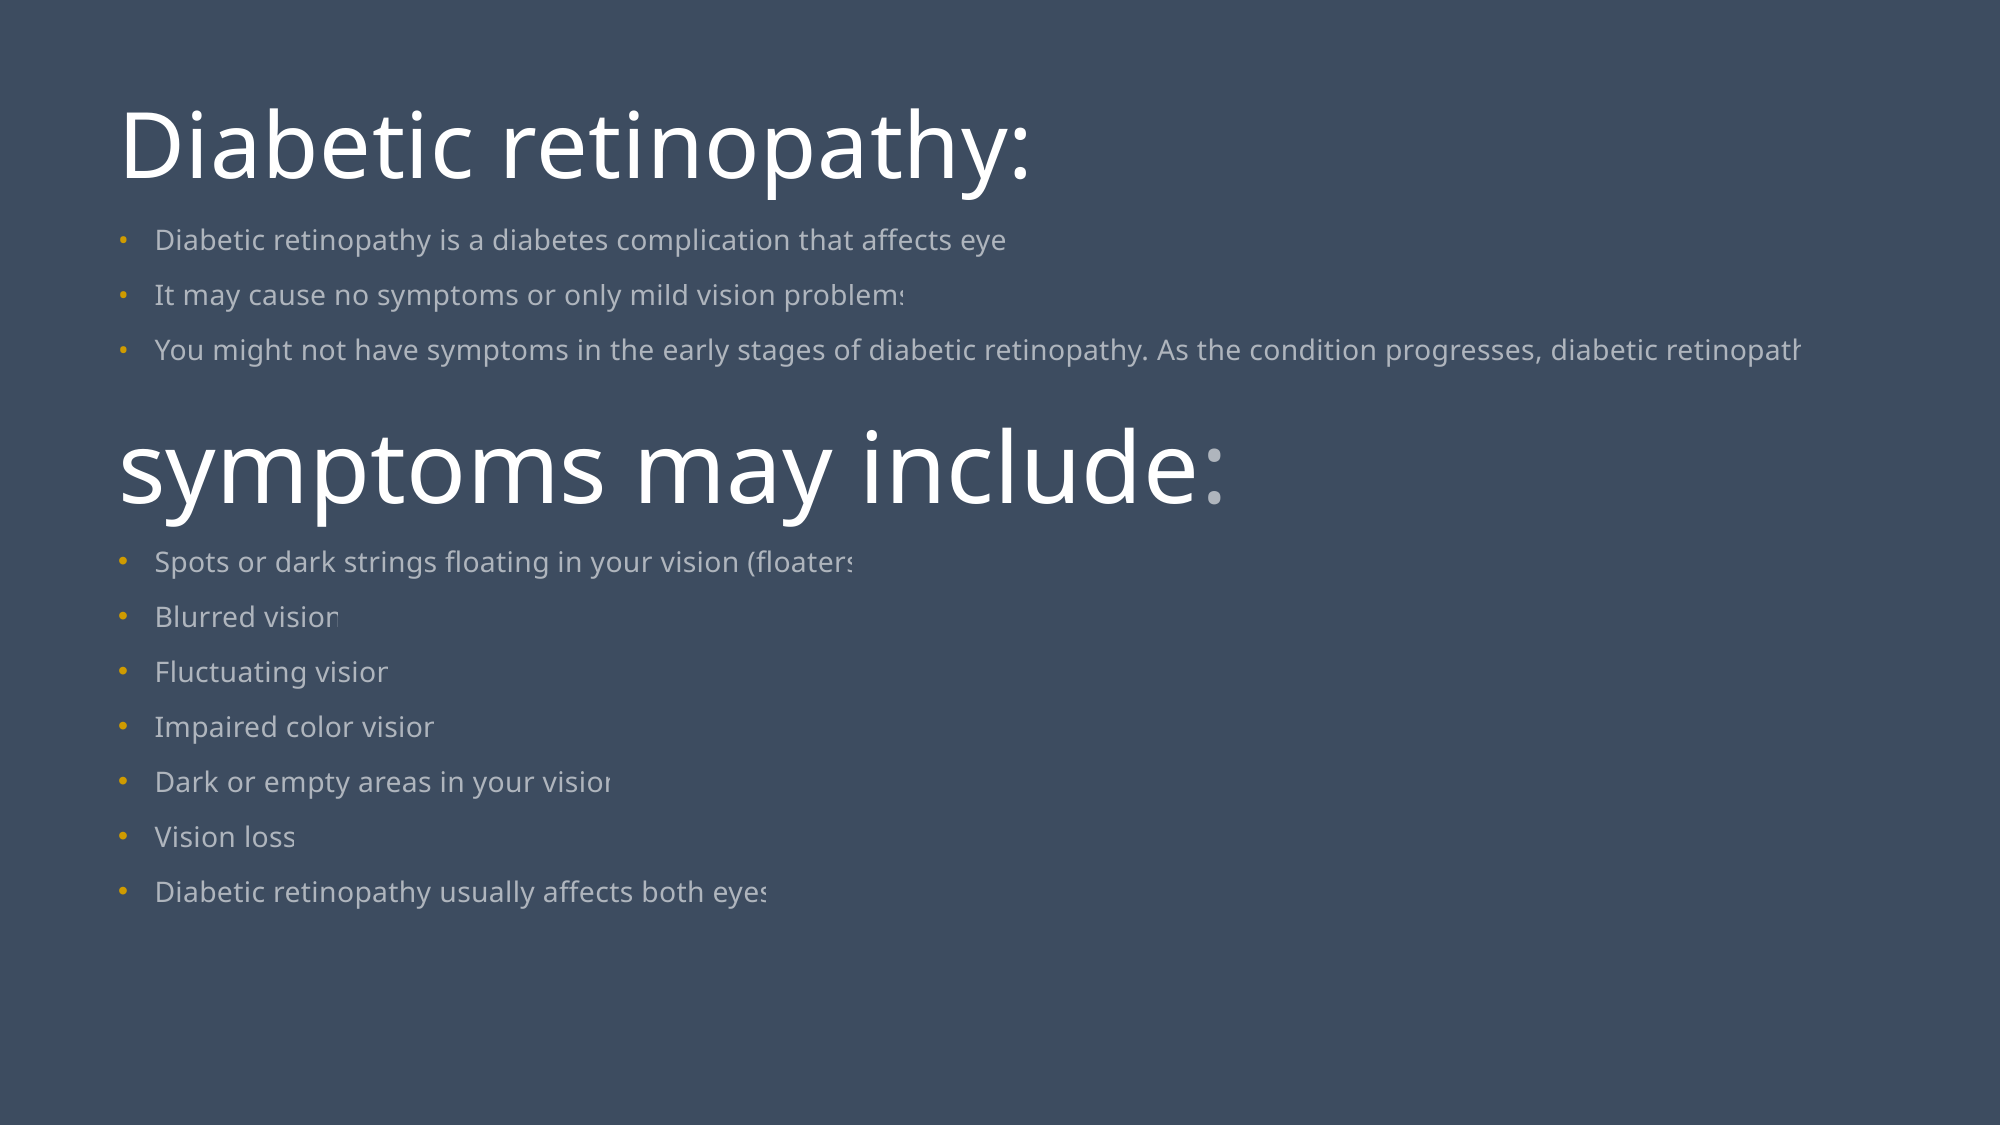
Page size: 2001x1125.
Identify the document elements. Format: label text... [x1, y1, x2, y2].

list Diabetic retinopathy is a diabetes complication that affects eyes. It may cause no symptoms or only mild vision problems. You might not have symptoms in the early stages of diabetic retinopathy. As the condition progresses, diabetic retinopathy . symptoms may include: Spots or dark strings floating in your vision (floaters) Blurred vision Fluctuating vision Impaired color vision Dark or empty areas in your vision Vision loss Diabetic retinopathy usually affects both eyes. [118, 215, 1878, 947]
title Diabetic retinopathy: [118, 101, 1878, 215]
